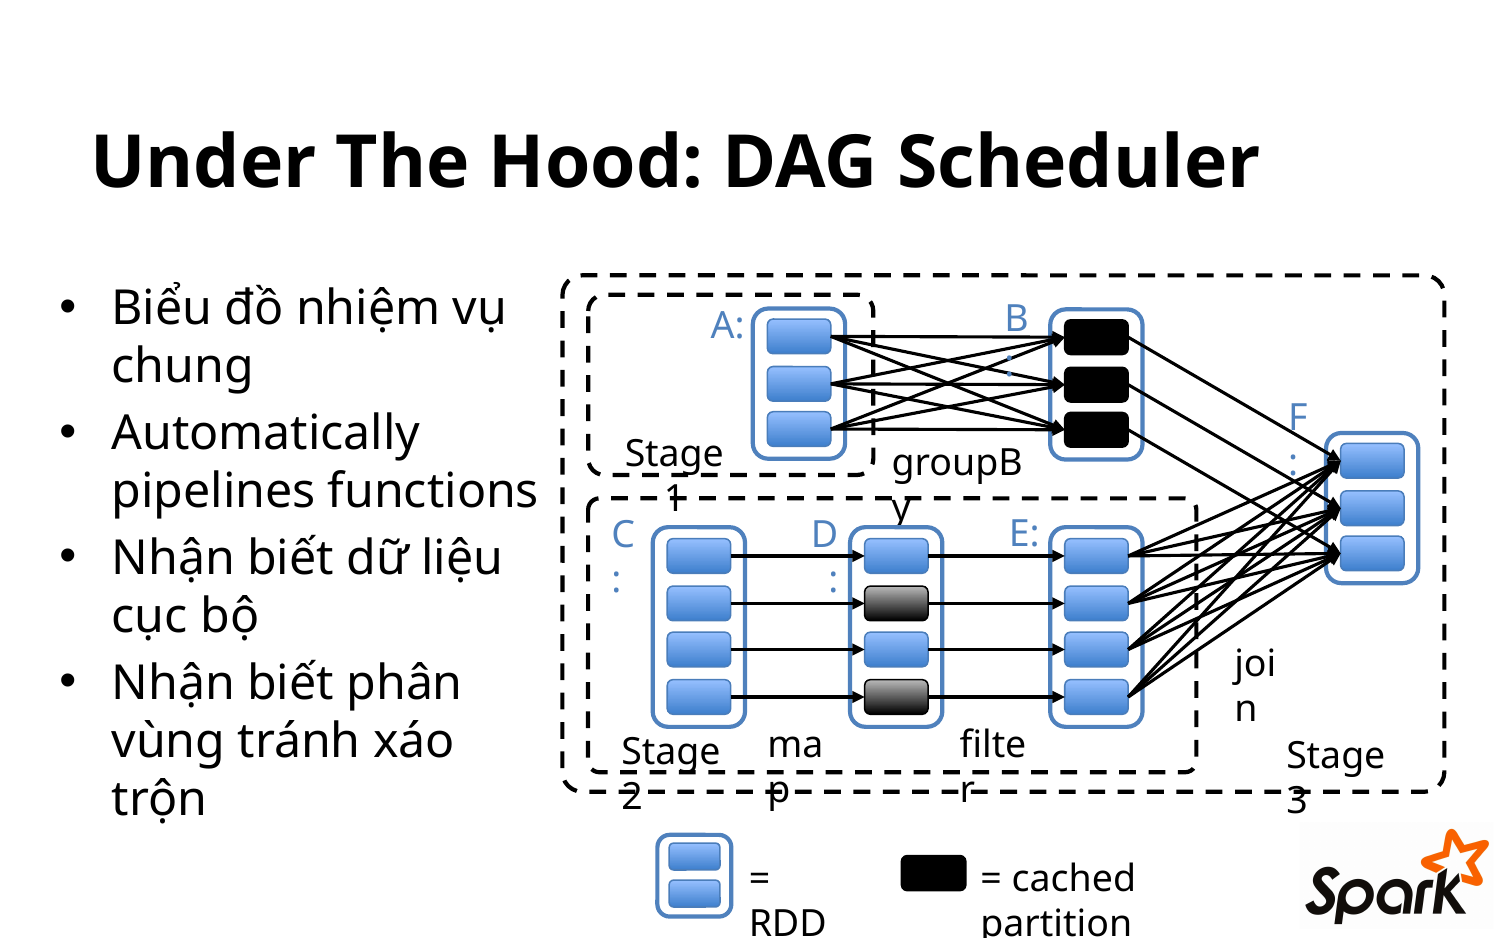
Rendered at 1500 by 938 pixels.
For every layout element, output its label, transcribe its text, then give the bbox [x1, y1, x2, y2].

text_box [562, 275, 1445, 792]
text_box = RDD [733, 846, 865, 938]
text_box [901, 855, 965, 891]
text_box = cached partition [965, 846, 1277, 938]
title Under The Hood: DAG Scheduler [75, 79, 1425, 236]
list Biểu đồ nhiệm vụ chung Automatically pipelines functions Nhận biết dữ liệu cục bộ Nhận biết phân vùng tránh xáo trộn [44, 268, 563, 858]
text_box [657, 834, 732, 917]
picture [1299, 822, 1494, 929]
